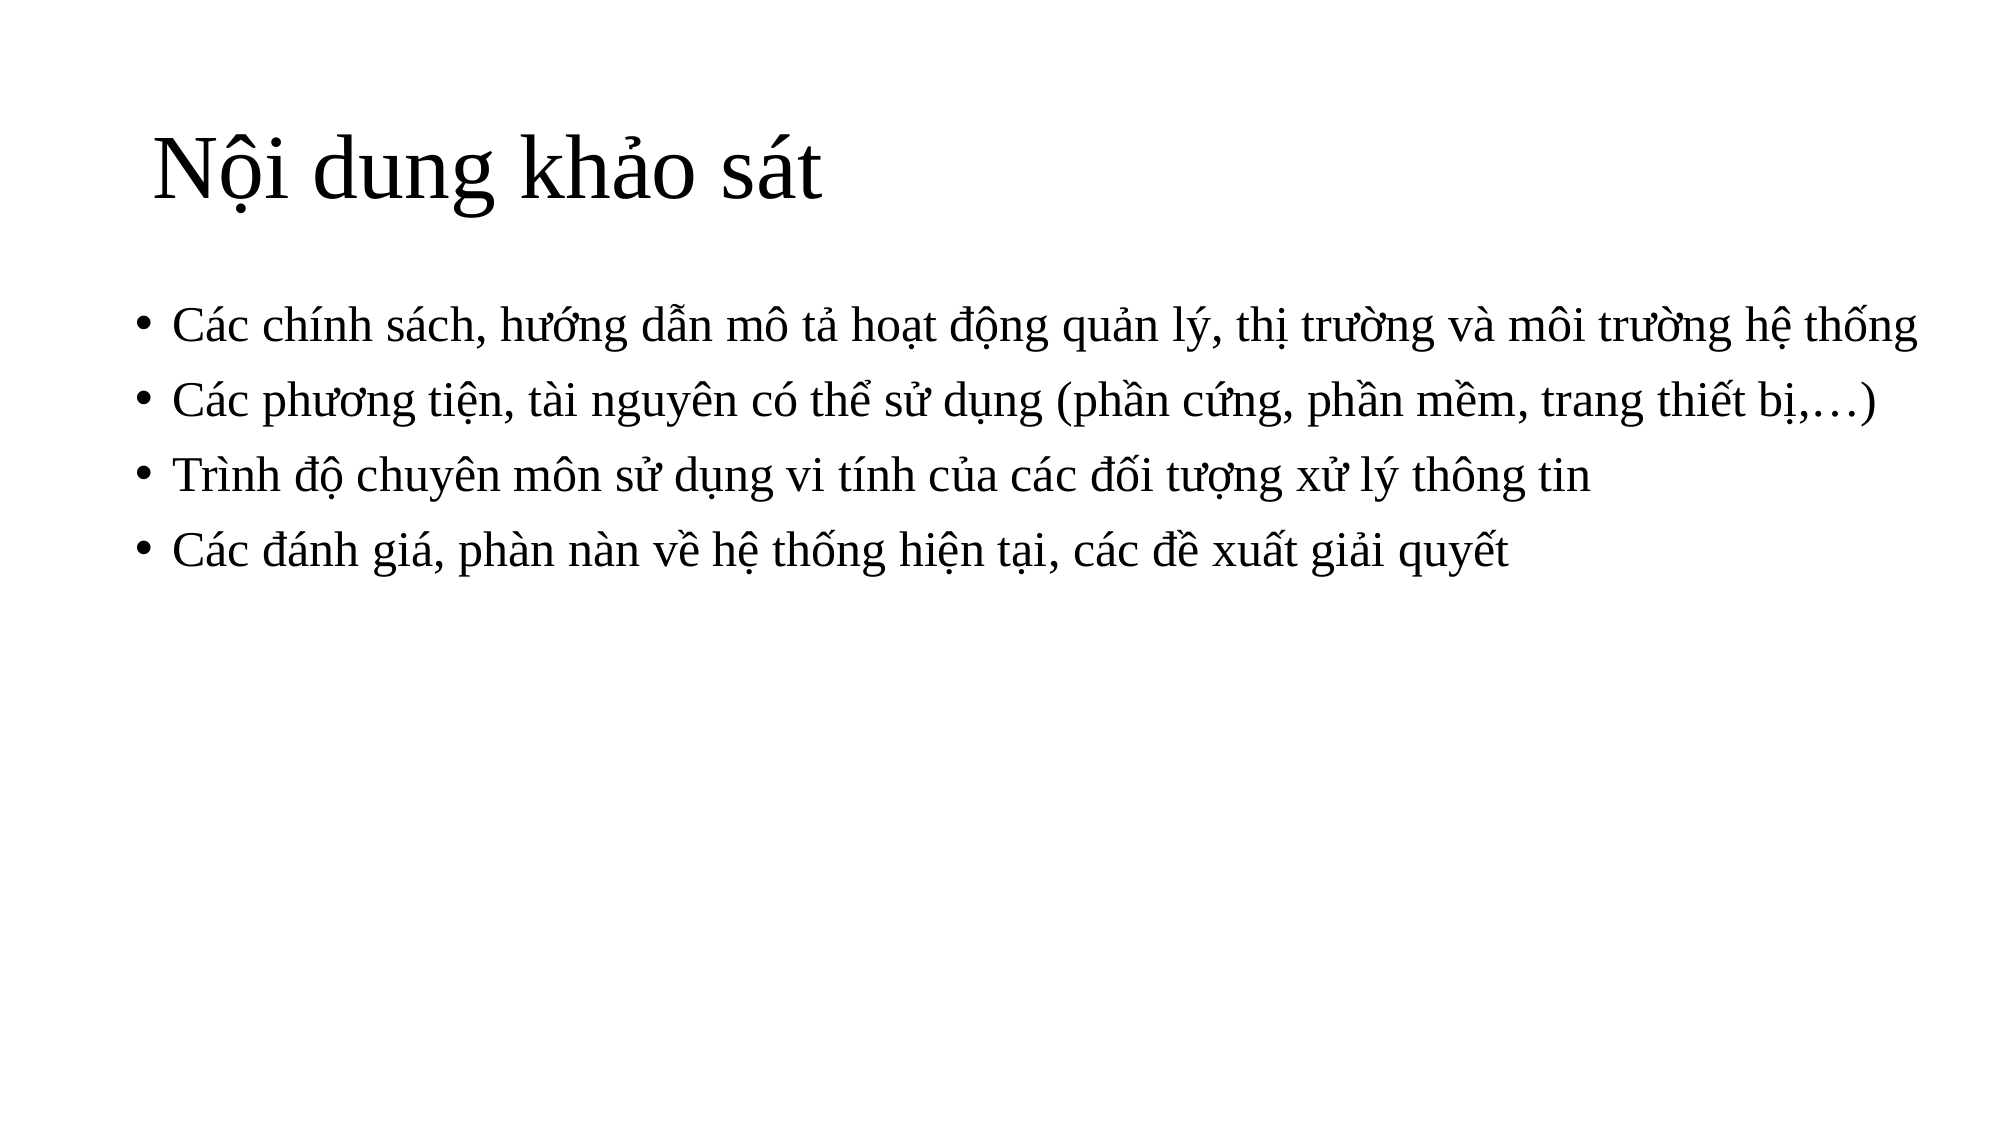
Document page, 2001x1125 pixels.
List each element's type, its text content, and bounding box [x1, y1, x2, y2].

title Nội dung khảo sát [137, 59, 1863, 278]
list Các chính sách, hướng dẫn mô tả hoạt động quản lý, thị trường và môi trường hệ thống Các phương tiện, tài nguyên có thể sử dụng (phần cứng, phần mềm, trang thiết bị,…) Trình độ chuyên môn sử dụng vi tính của các đối tượng xử lý thông tin Các đánh giá, phàn nàn về hệ thống hiện tại, các đề xuất giải quyết [120, 291, 2000, 893]
